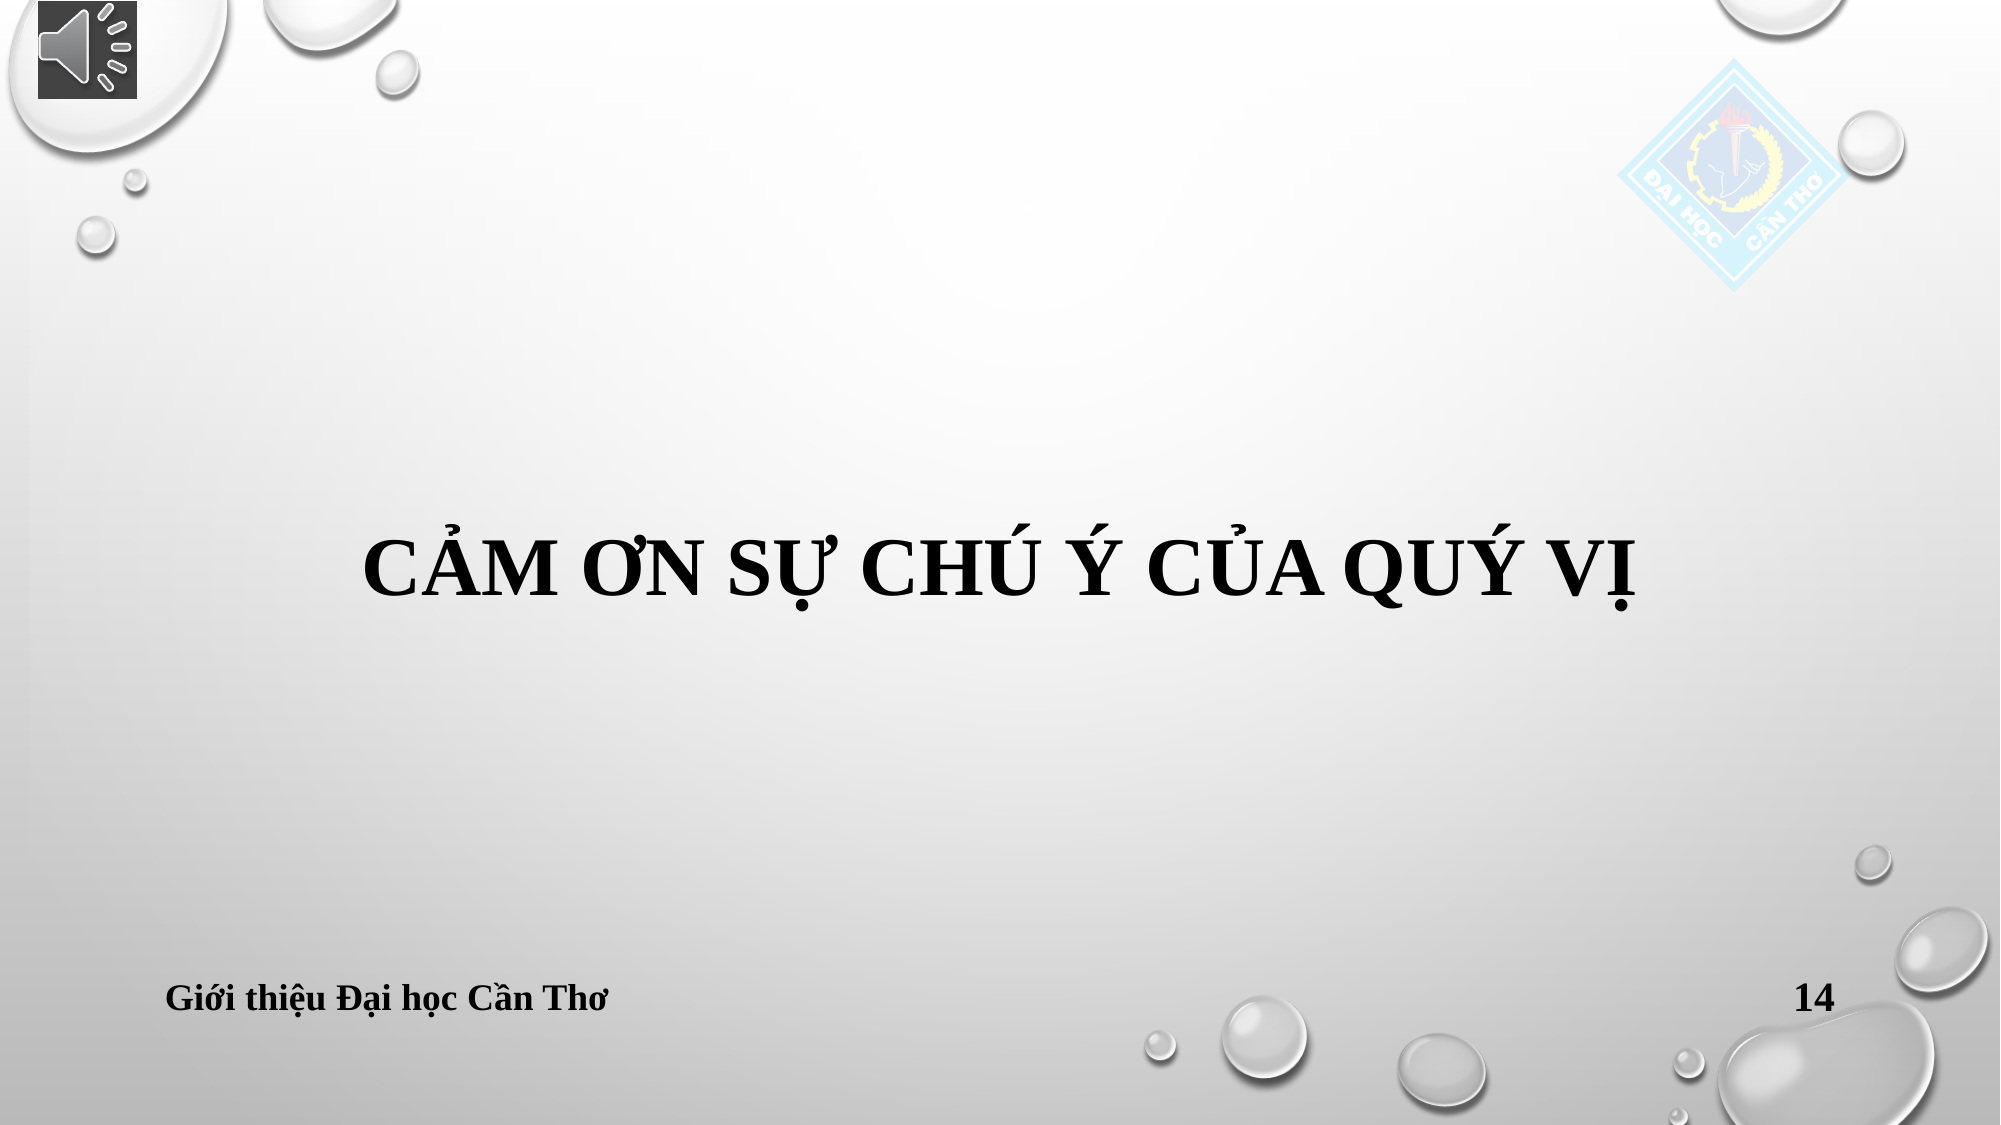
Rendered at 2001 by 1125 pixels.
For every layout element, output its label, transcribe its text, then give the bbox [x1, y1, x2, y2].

slide_number 14 [1724, 965, 1851, 1025]
footer Giới thiệu Đại học Cần Thơ [149, 965, 1245, 1025]
title Cảm ơn sự chú ý của quý vị [149, 438, 1851, 700]
picture [0, 0, 2001, 1125]
